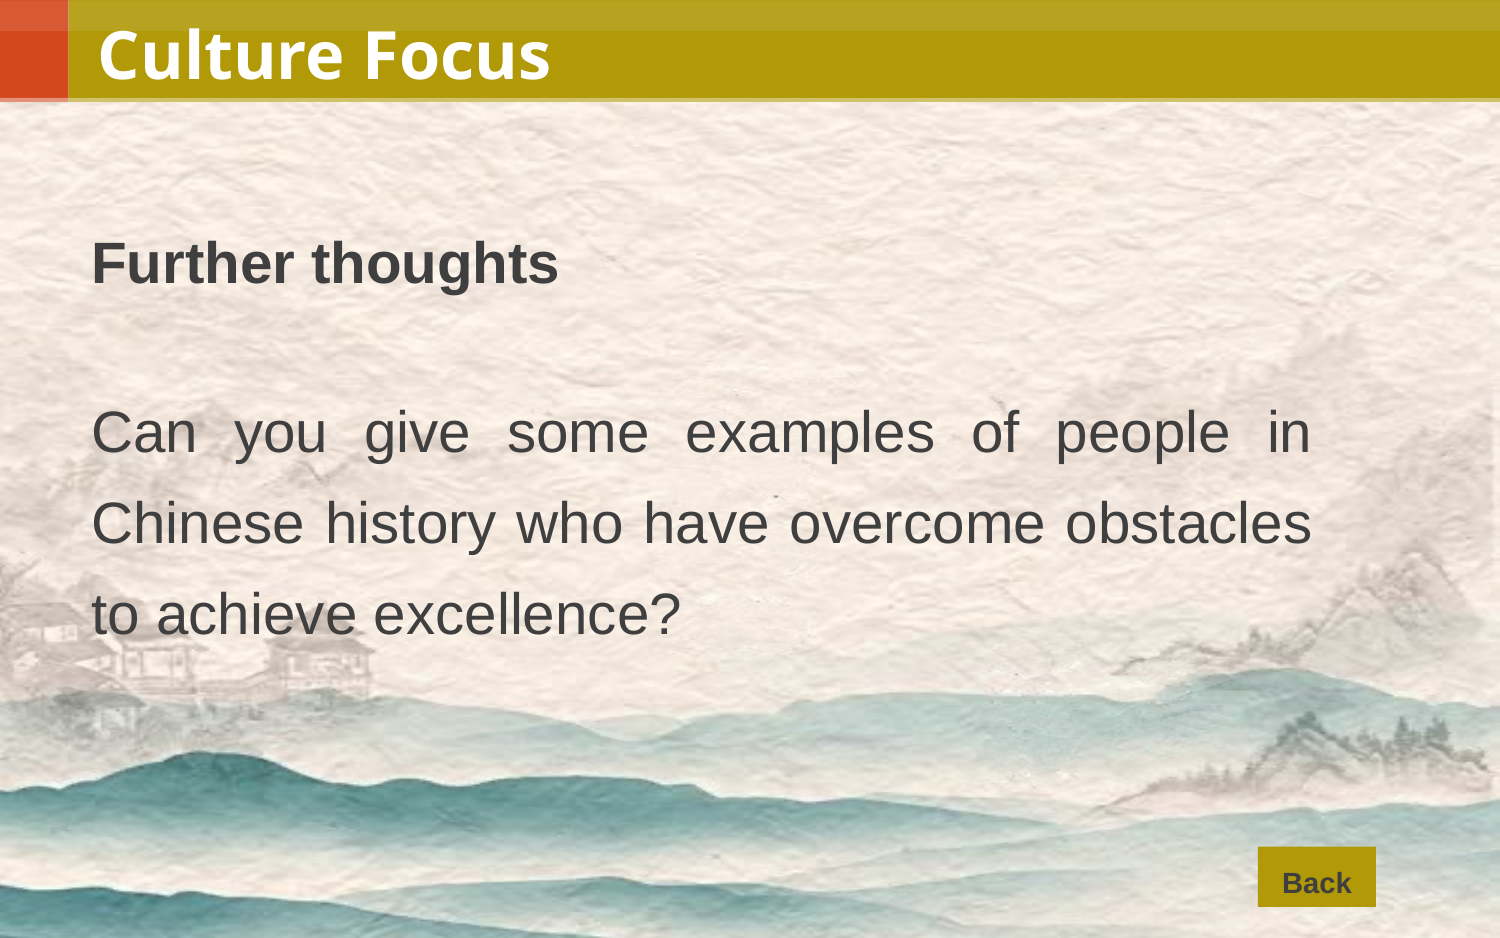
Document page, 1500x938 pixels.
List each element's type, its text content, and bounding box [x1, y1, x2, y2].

title Culture Focus [82, 11, 1429, 102]
picture [0, 102, 1500, 938]
